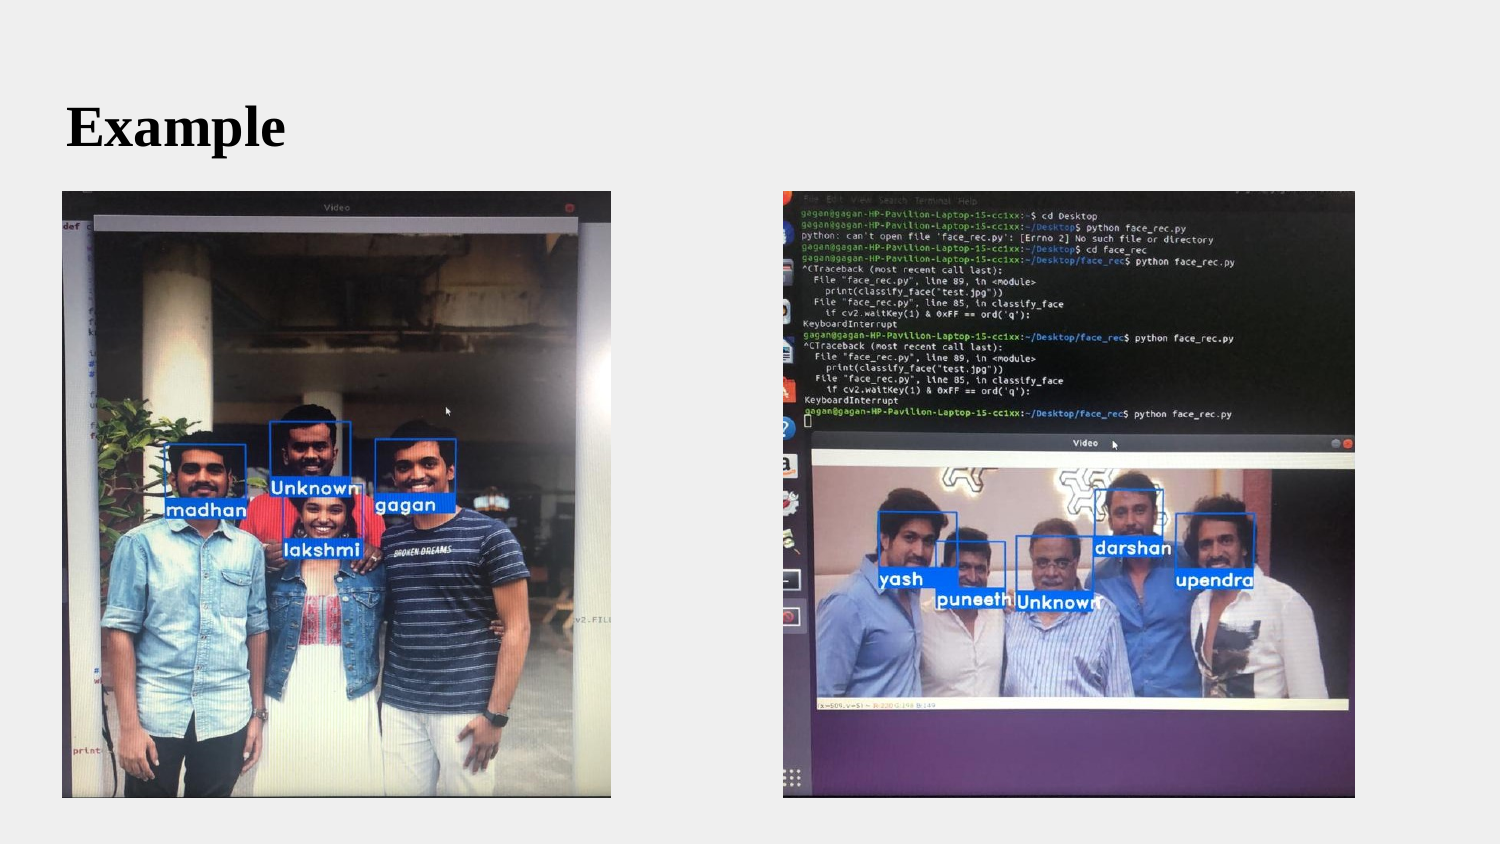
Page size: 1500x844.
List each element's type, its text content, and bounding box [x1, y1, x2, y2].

picture [782, 191, 1356, 799]
title Example [51, 72, 1449, 167]
picture [62, 191, 611, 799]
